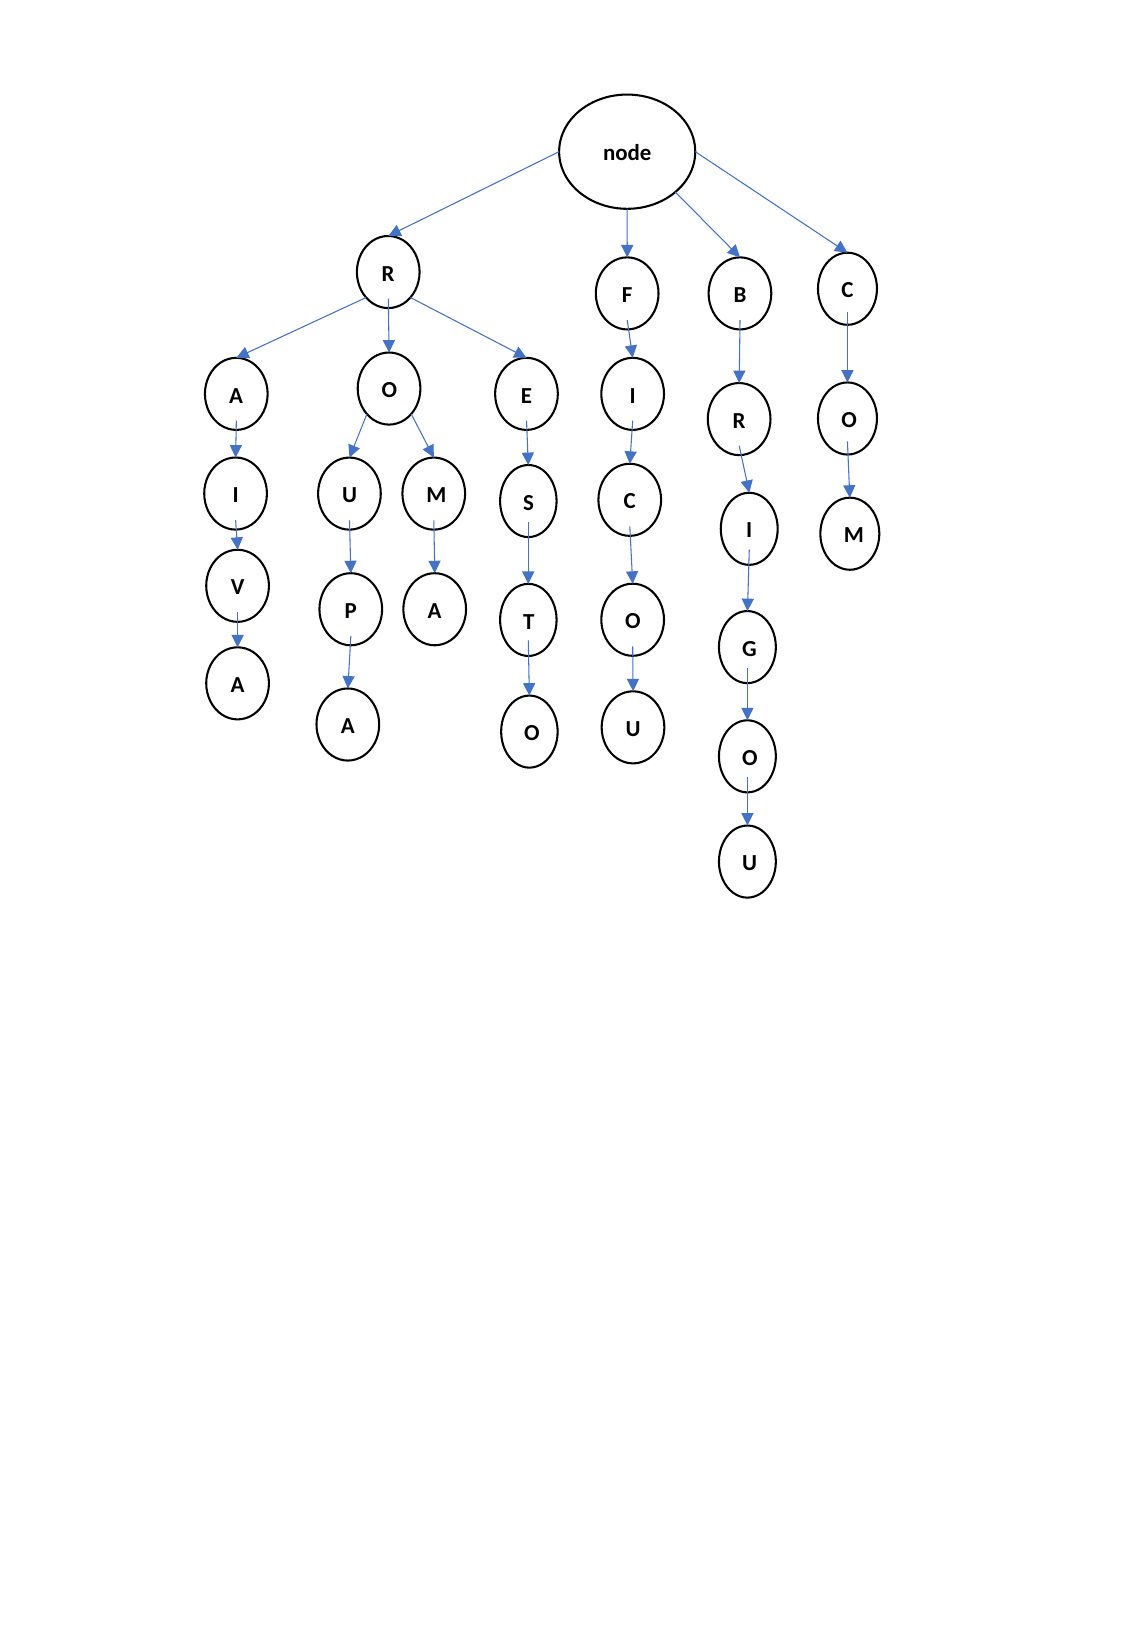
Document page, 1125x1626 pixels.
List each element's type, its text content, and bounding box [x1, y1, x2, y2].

text_box I [203, 456, 268, 531]
text_box U [600, 690, 666, 765]
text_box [411, 413, 434, 458]
text_box E [494, 356, 559, 431]
text_box T [499, 582, 558, 657]
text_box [349, 413, 367, 458]
text_box node [558, 93, 697, 210]
text_box S [499, 464, 558, 539]
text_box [388, 151, 560, 236]
text_box R [706, 382, 772, 457]
text_box V [205, 548, 270, 623]
text_box O [717, 719, 777, 794]
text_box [629, 535, 633, 584]
text_box O [500, 694, 559, 769]
text_box C [816, 251, 879, 326]
text_box M [401, 456, 467, 531]
text_box G [717, 610, 777, 685]
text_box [739, 454, 750, 493]
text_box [675, 191, 740, 258]
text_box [627, 329, 633, 358]
text_box C [597, 462, 663, 537]
text_box P [318, 572, 384, 647]
text_box I [719, 491, 779, 566]
text_box M [819, 496, 881, 571]
text_box A [402, 572, 468, 647]
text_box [236, 297, 367, 358]
text_box O [816, 381, 879, 456]
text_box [410, 297, 527, 358]
text_box R [355, 234, 421, 310]
text_box O [356, 351, 422, 426]
text_box A [203, 356, 269, 431]
text_box U [717, 824, 777, 899]
text_box F [594, 256, 660, 331]
text_box A [205, 646, 270, 721]
text_box I [600, 356, 666, 431]
text_box A [315, 687, 381, 762]
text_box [347, 645, 351, 689]
text_box O [600, 582, 666, 657]
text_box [695, 151, 848, 253]
text_box B [707, 256, 773, 331]
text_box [629, 429, 633, 464]
text_box U [317, 456, 382, 531]
